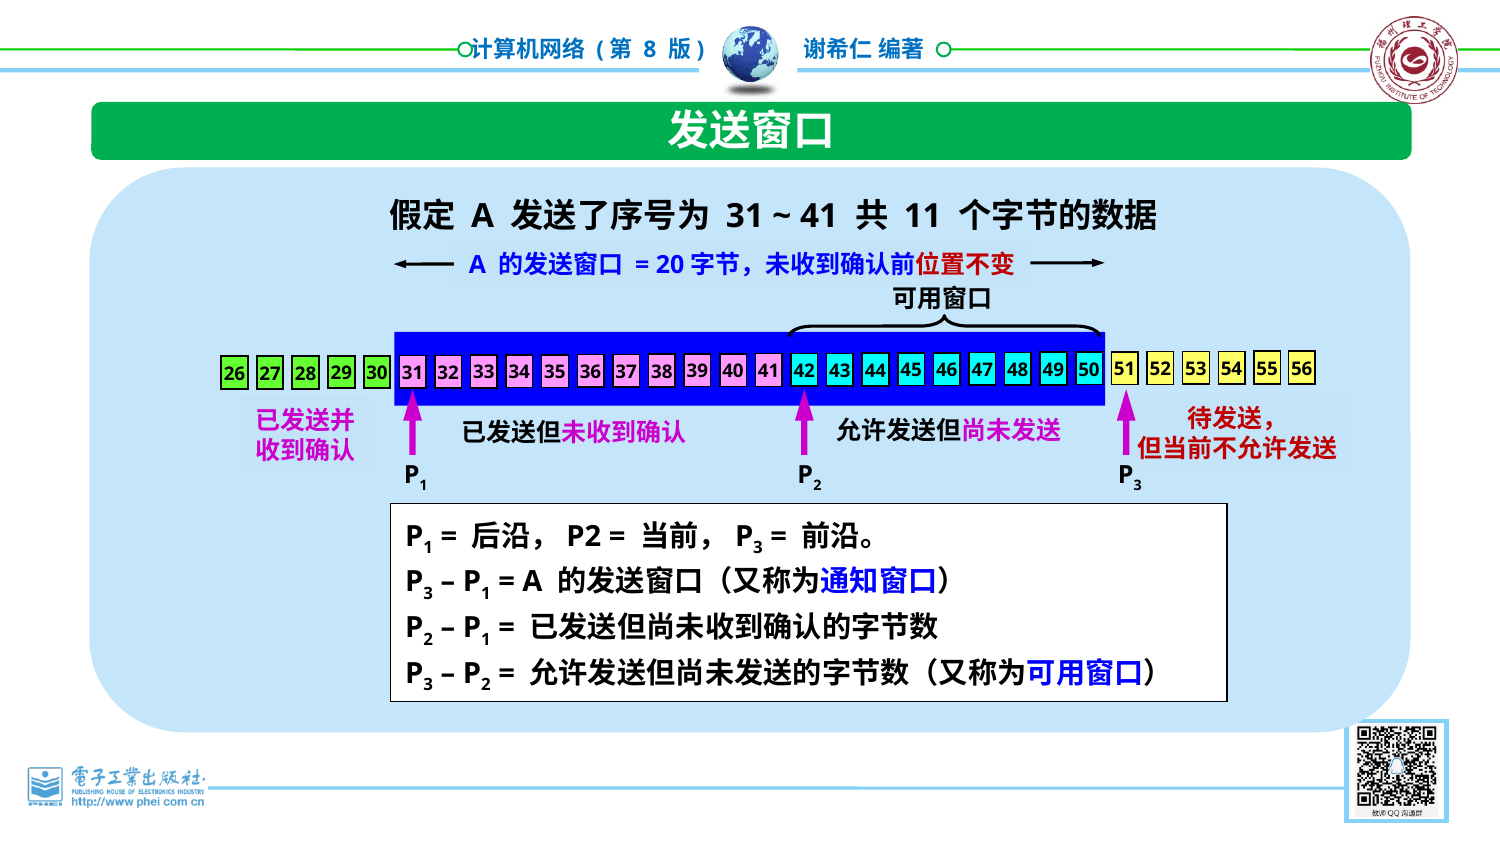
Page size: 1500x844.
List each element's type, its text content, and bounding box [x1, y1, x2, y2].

text_box [789, 320, 1100, 337]
text_box [850, 101, 1412, 160]
picture [720, 24, 780, 96]
text_box 允许发送但尚未发送 [843, 407, 1077, 452]
text_box 已发送并 收到确认 [240, 396, 371, 472]
text_box 已发送但未收到确认 [449, 408, 702, 454]
text_box 51 [1111, 351, 1139, 385]
text_box 52 [1147, 351, 1174, 385]
text_box 55 [1253, 351, 1281, 384]
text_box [398, 353, 783, 389]
text_box 29 [328, 355, 355, 389]
text_box 27 [256, 356, 284, 389]
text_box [386, 389, 445, 498]
text_box 56 [1288, 351, 1316, 384]
text_box [91, 101, 653, 160]
text_box P1 = 后沿，P2 = 当前，P3 = 前沿。 P3 – P1 = A 的发送窗口（又称为通知窗口） P2 – P1 = 已发送但尚未收到确认的字节数 P3 – P2 = 允许发送但尚未发送的字节数（又称为可用窗口） [390, 503, 1227, 702]
text_box A 的发送窗口 = 20字节，未收到确认前位置不变 [453, 241, 1031, 286]
text_box 26 [221, 356, 248, 389]
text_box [1101, 389, 1159, 498]
picture [23, 764, 208, 809]
text_box 发送窗口 [653, 96, 850, 162]
text_box 待发送， 但当前不允许发送 [1162, 395, 1353, 471]
text_box 可用窗口 [877, 275, 1008, 320]
text_box 30 [363, 355, 391, 389]
text_box [843, 395, 1095, 406]
text_box [87, 165, 1413, 735]
text_box [1031, 258, 1105, 267]
text_box [393, 259, 453, 269]
text_box 假定 A 发送了序号为 31 ~ 41 共 11 个字节的数据 [361, 182, 1186, 242]
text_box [790, 351, 1103, 387]
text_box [780, 389, 839, 498]
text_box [783, 354, 790, 389]
picture [1355, 724, 1438, 817]
text_box 54 [1218, 351, 1245, 384]
text_box [449, 397, 775, 406]
text_box 53 [1182, 351, 1210, 385]
text_box 28 [292, 355, 320, 389]
picture [1370, 16, 1458, 104]
text_box [394, 331, 1106, 357]
